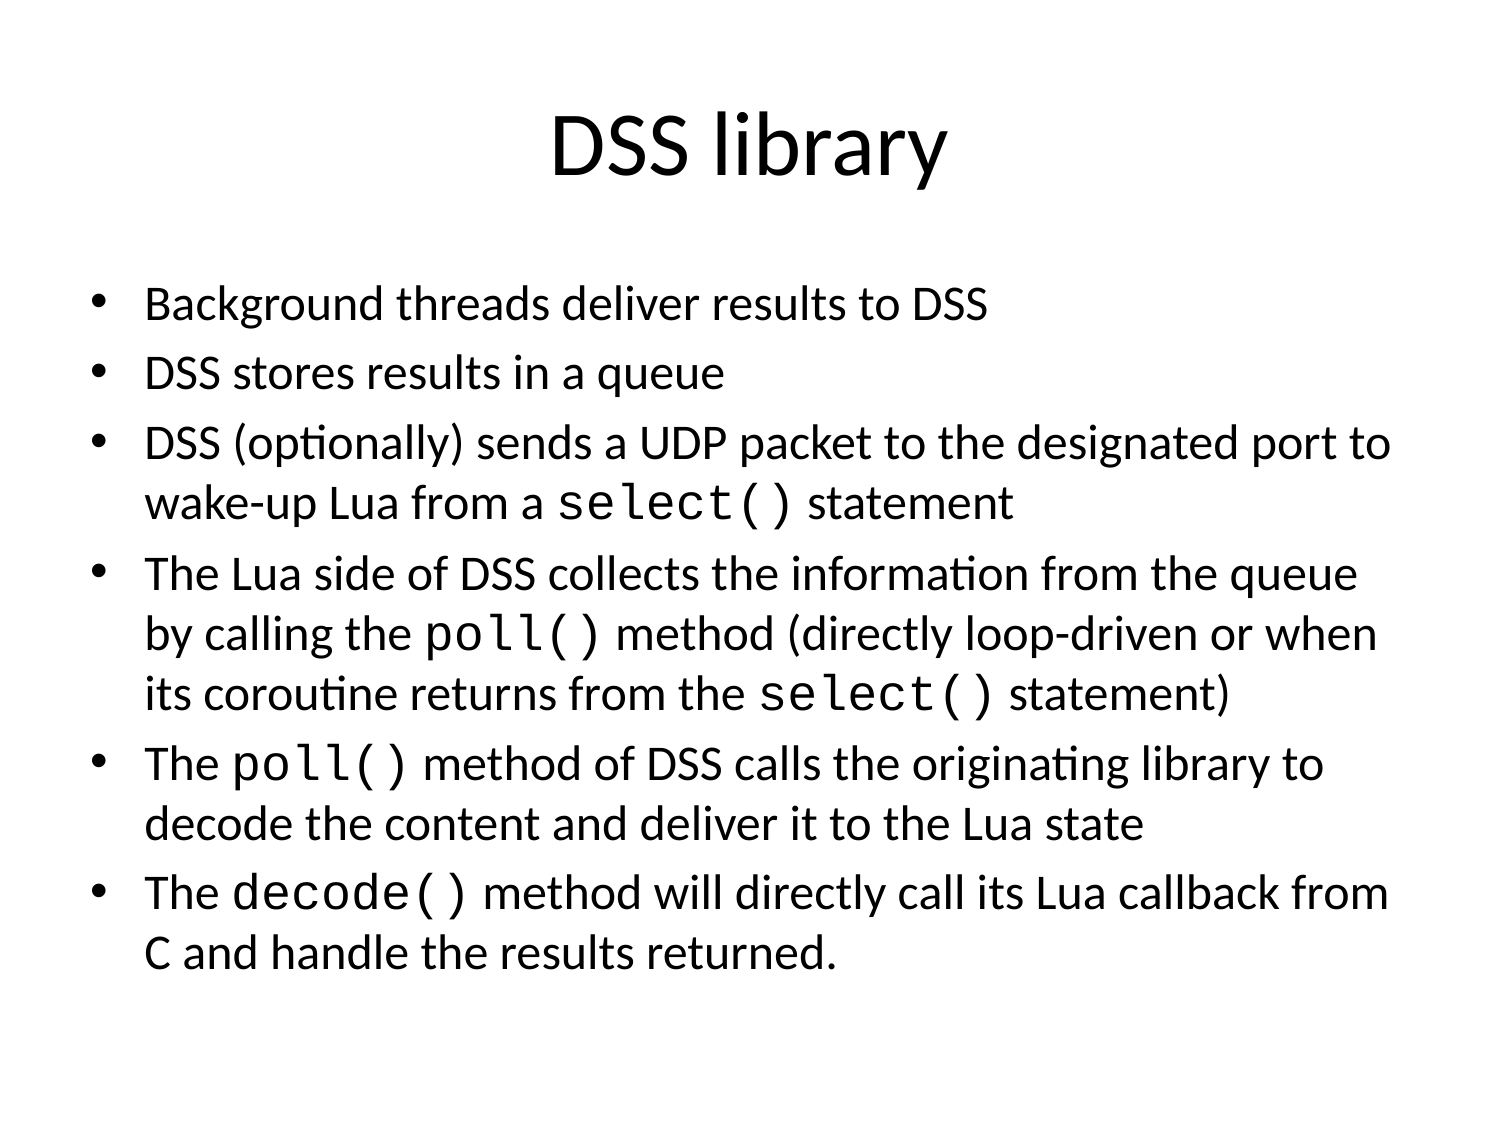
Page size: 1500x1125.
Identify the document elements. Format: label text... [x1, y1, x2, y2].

list Background threads deliver results to DSS DSS stores results in a queue DSS (optionally) sends a UDP packet to the designated port to wake-up Lua from a select() statement The Lua side of DSS collects the information from the queue by calling the poll() method (directly loop-driven or when its coroutine returns from the select() statement) The poll() method of DSS calls the originating library to decode the content and deliver it to the Lua state The decode() method will directly call its Lua callback from C and handle the results returned. [75, 262, 1425, 1005]
title DSS library [75, 45, 1425, 233]
